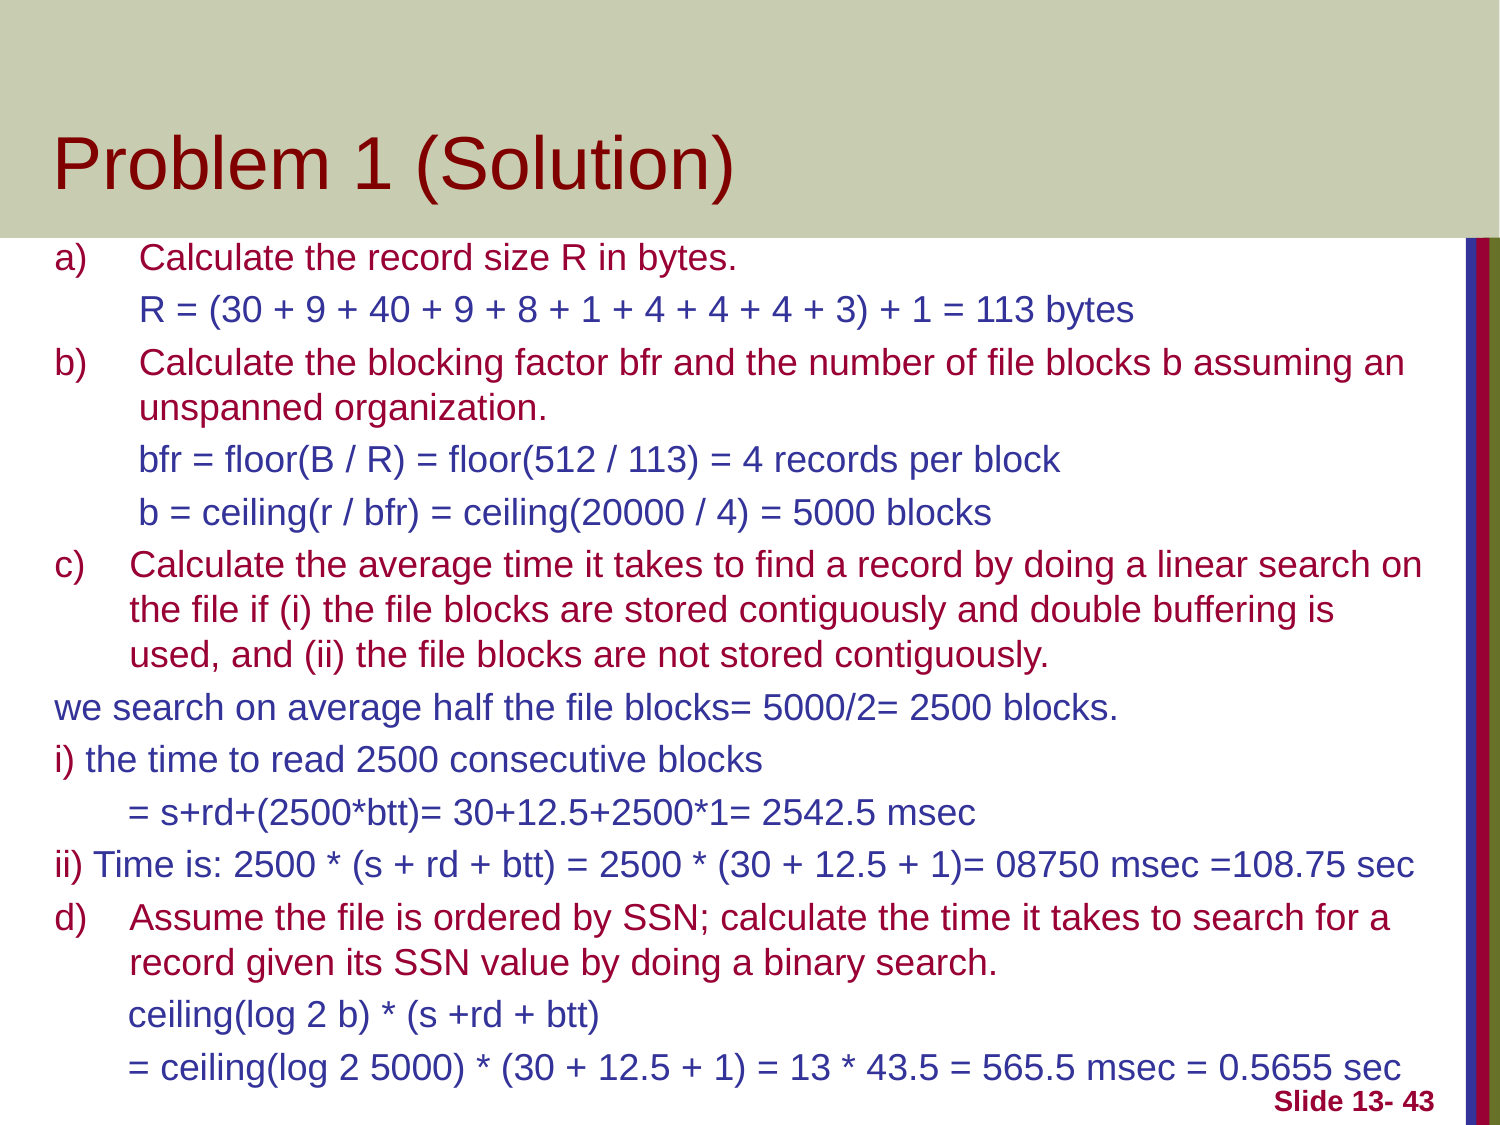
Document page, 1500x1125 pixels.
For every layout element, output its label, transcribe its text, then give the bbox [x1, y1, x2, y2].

list Calculate the record size R in bytes. R = (30 + 9 + 40 + 9 + 8 + 1 + 4 + 4 + 4 + 3) + 1 = 113 bytes Calculate the blocking factor bfr and the number of file blocks b assuming an unspanned organization. bfr = floor(B / R) = floor(512 / 113) = 4 records per block b = ceiling(r / bfr) = ceiling(20000 / 4) = 5000 blocks Calculate the average time it takes to find a record by doing a linear search on the file if (i) the file blocks are stored contiguously and double buffering is used, and (ii) the file blocks are not stored contiguously. we search on average half the file blocks= 5000/2= 2500 blocks. i) the time to read 2500 consecutive blocks = s+rd+(2500*btt)= 30+12.5+2500*1= 2542.5 msec ii) Time is: 2500 * (s + rd + btt) = 2500 * (30 + 12.5 + 1)= 08750 msec =108.75 sec Assume the file is ordered by SSN; calculate the time it takes to search for a record given its SSN value by doing a binary search. ceiling(log 2 b) * (s +rd + btt) = ceiling(log 2 5000) * (30 + 12.5 + 1) = 13 * 43.5 = 565.5 msec = 0.5655 sec [39, 224, 1426, 1038]
slide_number Slide 13- 43 [1137, 1049, 1451, 1125]
title Problem 1 (Solution) [37, 49, 1317, 213]
